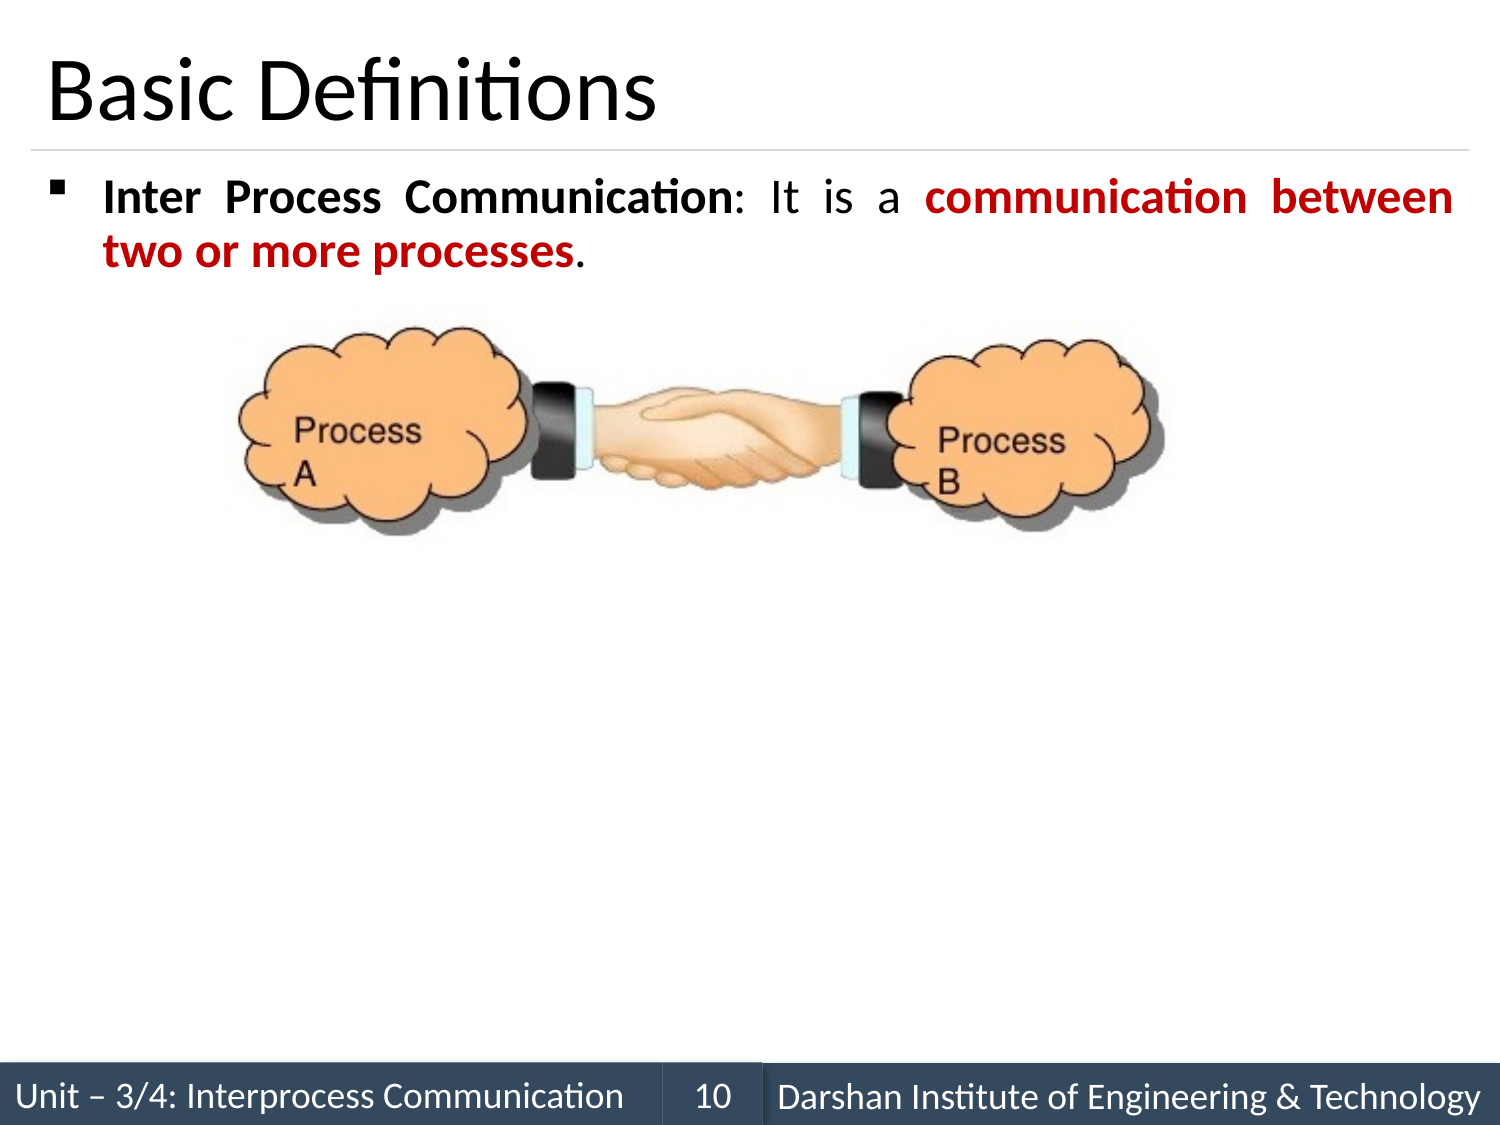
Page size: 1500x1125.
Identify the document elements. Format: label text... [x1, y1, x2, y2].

list Inter Process Communication: It is a communication between two or more processes. [31, 162, 1469, 1038]
title Basic Definitions [31, 17, 1469, 150]
picture [224, 287, 1177, 556]
